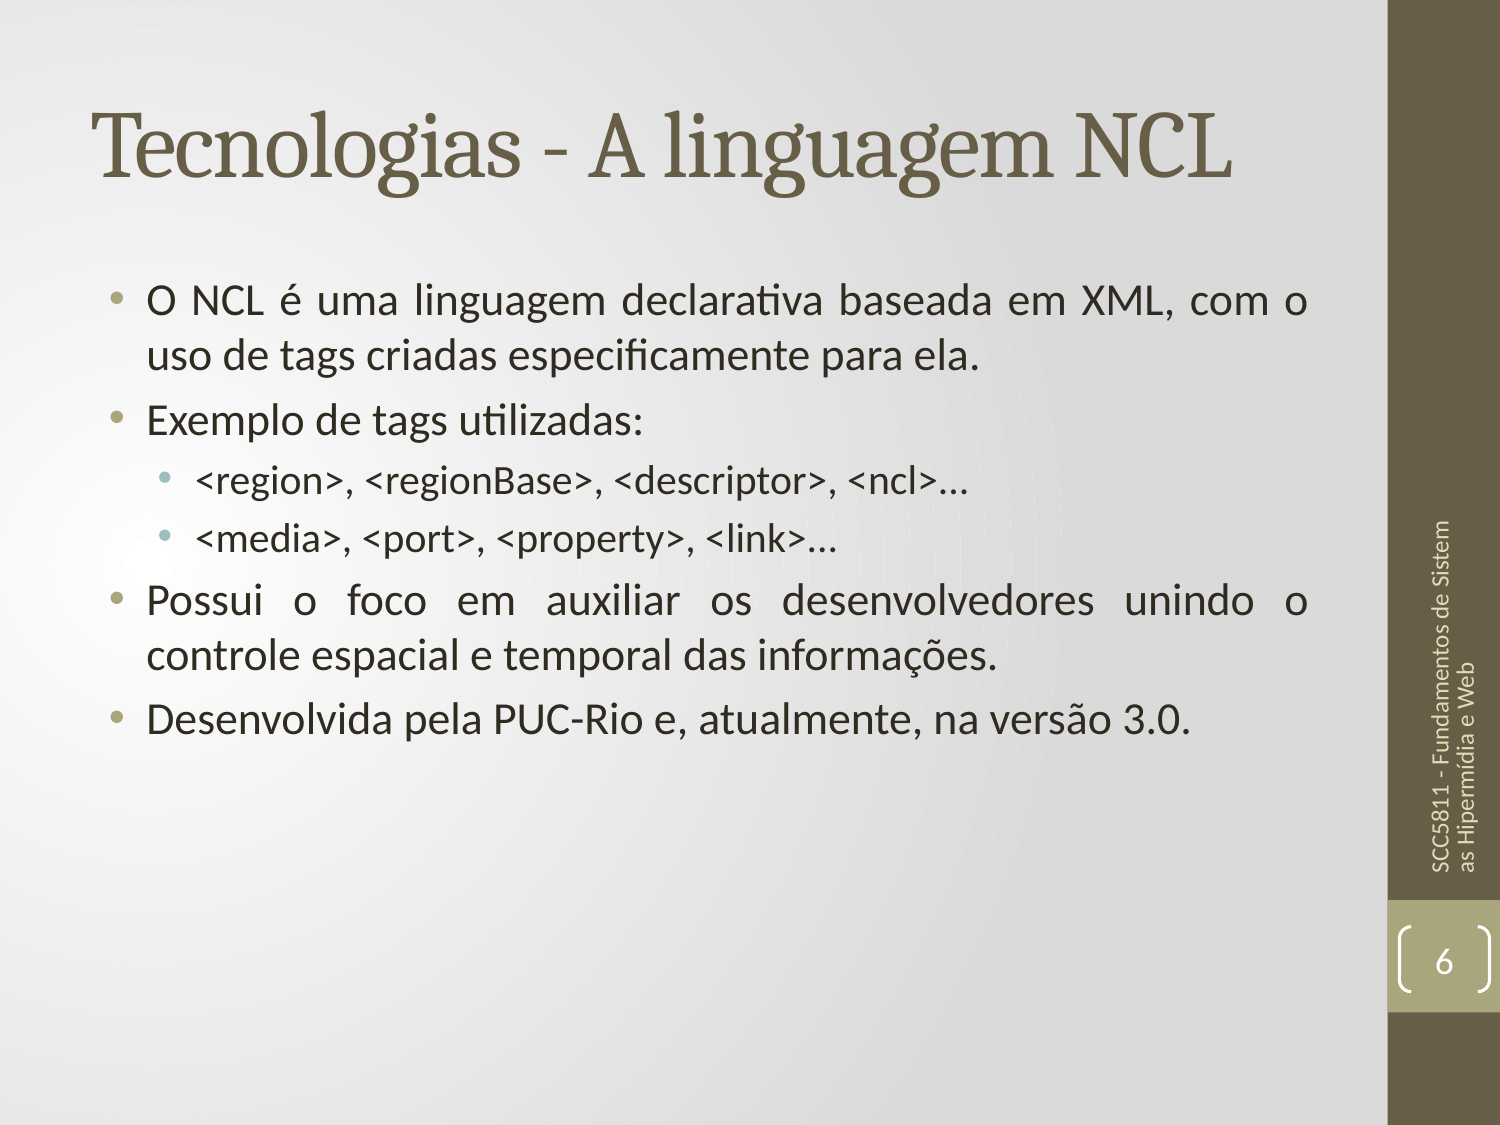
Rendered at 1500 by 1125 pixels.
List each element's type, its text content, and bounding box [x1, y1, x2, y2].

footer SCC5811 - Fundamentos de Sistemas Hipermídia e Web [1408, 500, 1469, 889]
slide_number 6 [1397, 925, 1492, 994]
title Tecnologias - A linguagem NCL [75, 45, 1325, 233]
list O NCL é uma linguagem declarativa baseada em XML, com o uso de tags criadas especificamente para ela. Exemplo de tags utilizadas: <region>, <regionBase>, <descriptor>, <ncl>... <media>, <port>, <property>, <link>... Possui o foco em auxiliar os desenvolvedores unindo o controle espacial e temporal das informações. Desenvolvida pela PUC-Rio e, atualmente, na versão 3.0. [75, 262, 1325, 1050]
